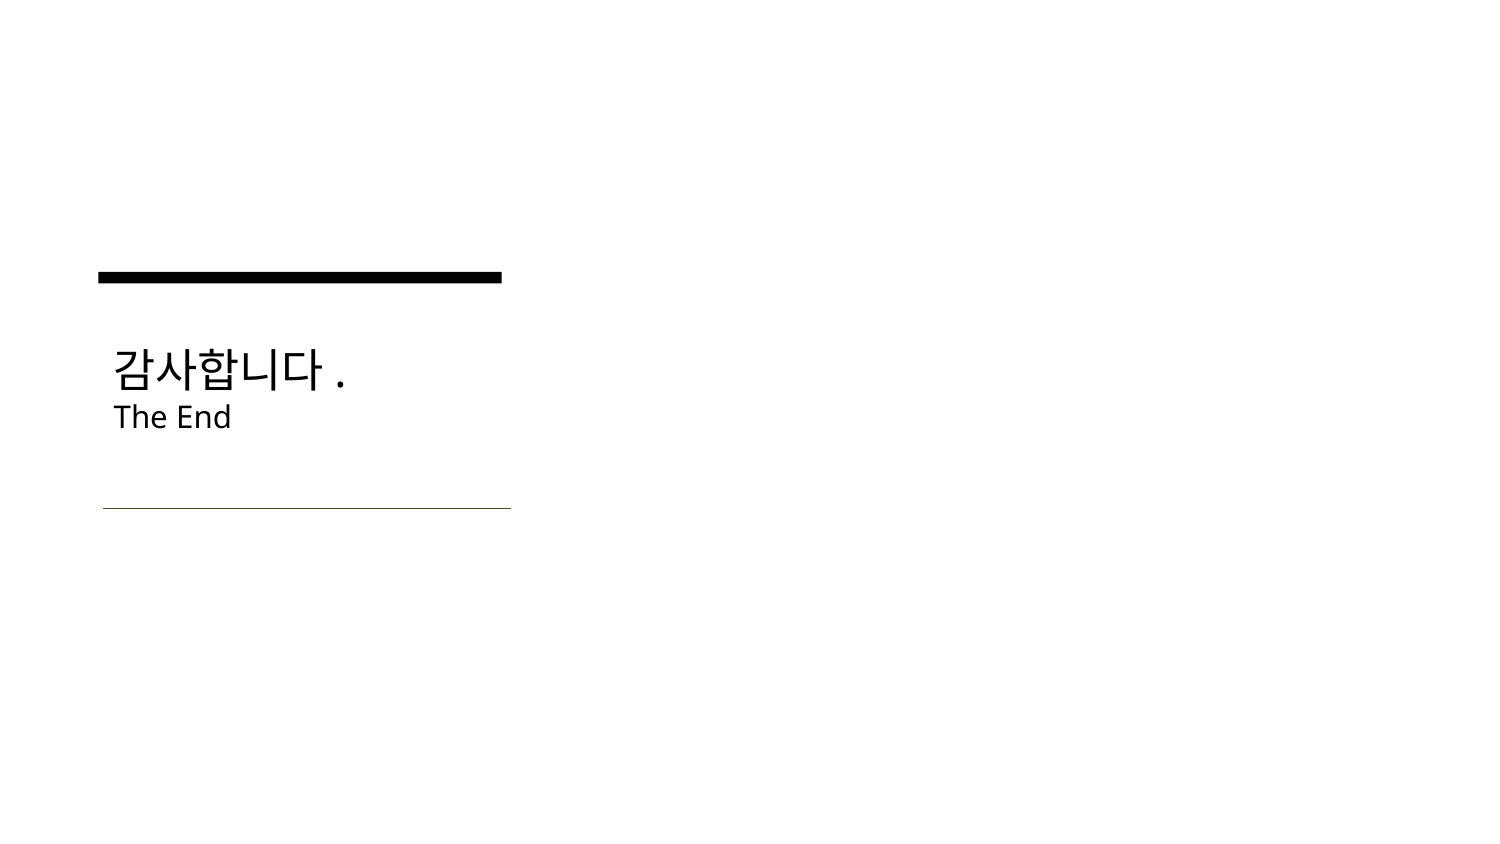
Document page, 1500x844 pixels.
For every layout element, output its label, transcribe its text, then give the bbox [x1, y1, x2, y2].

text_box 감사합니다. The End [98, 318, 502, 486]
text_box [98, 271, 502, 284]
